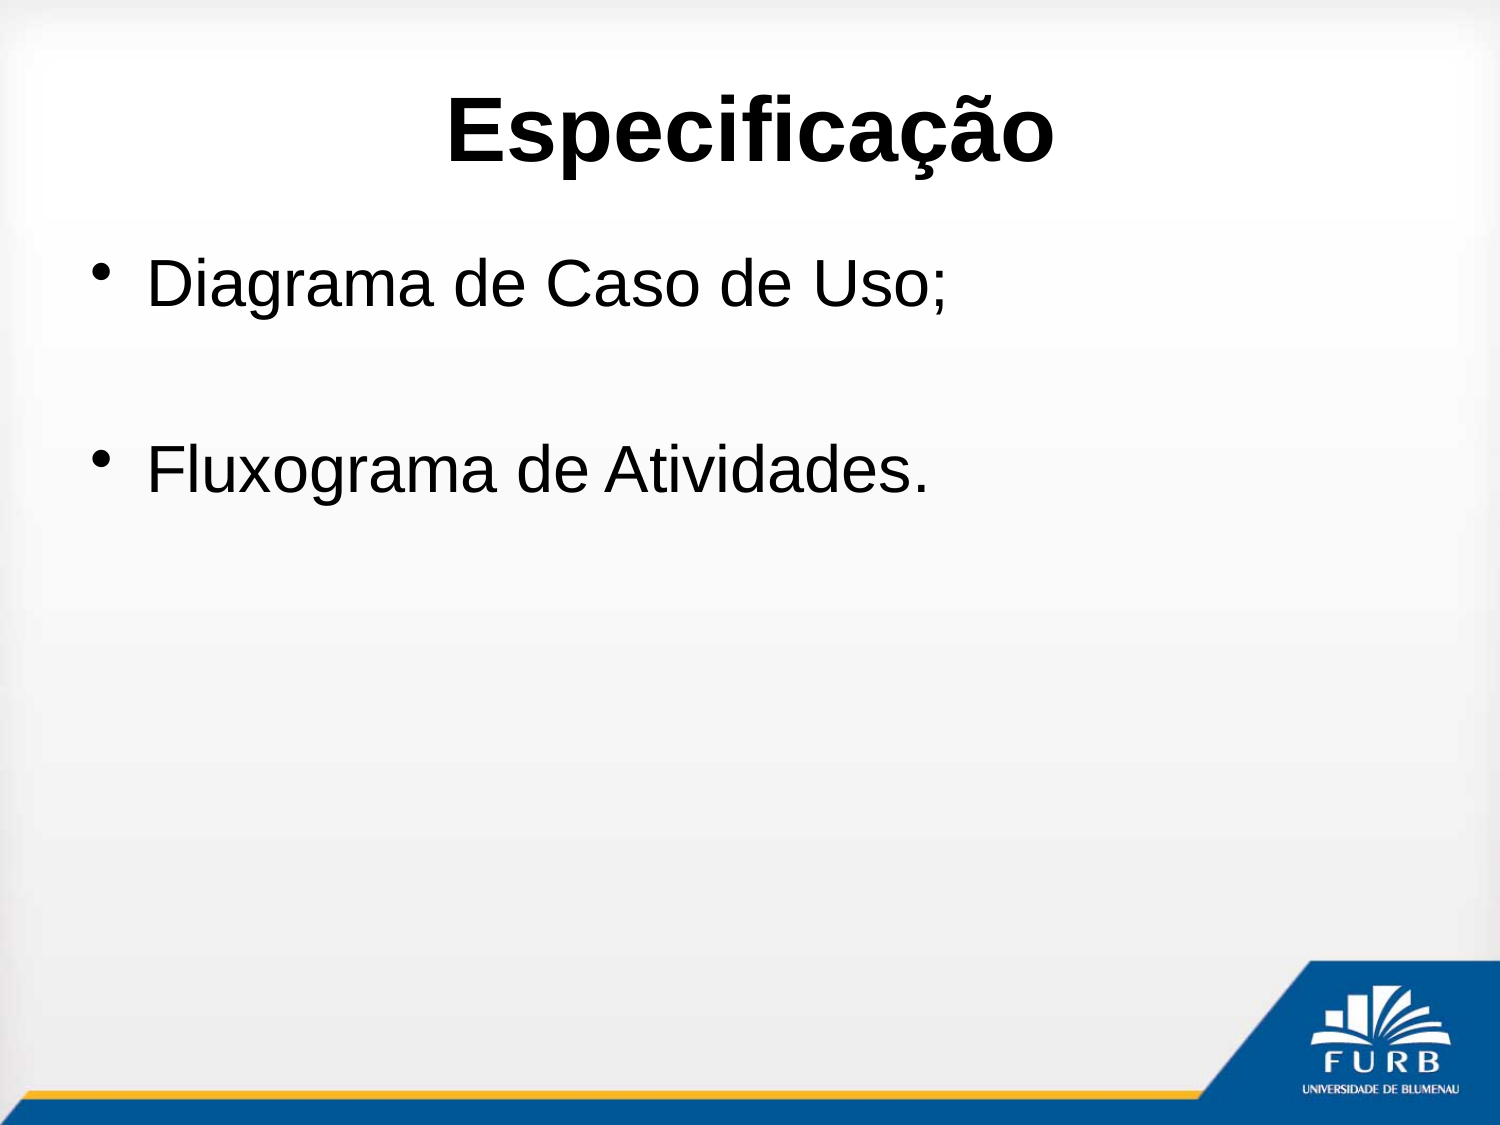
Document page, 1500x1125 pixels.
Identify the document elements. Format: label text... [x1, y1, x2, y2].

picture [0, 0, 1500, 1125]
list Diagrama de Caso de Uso; Fluxograma de Atividades. [74, 231, 1426, 1000]
title Especificação [76, 30, 1427, 219]
